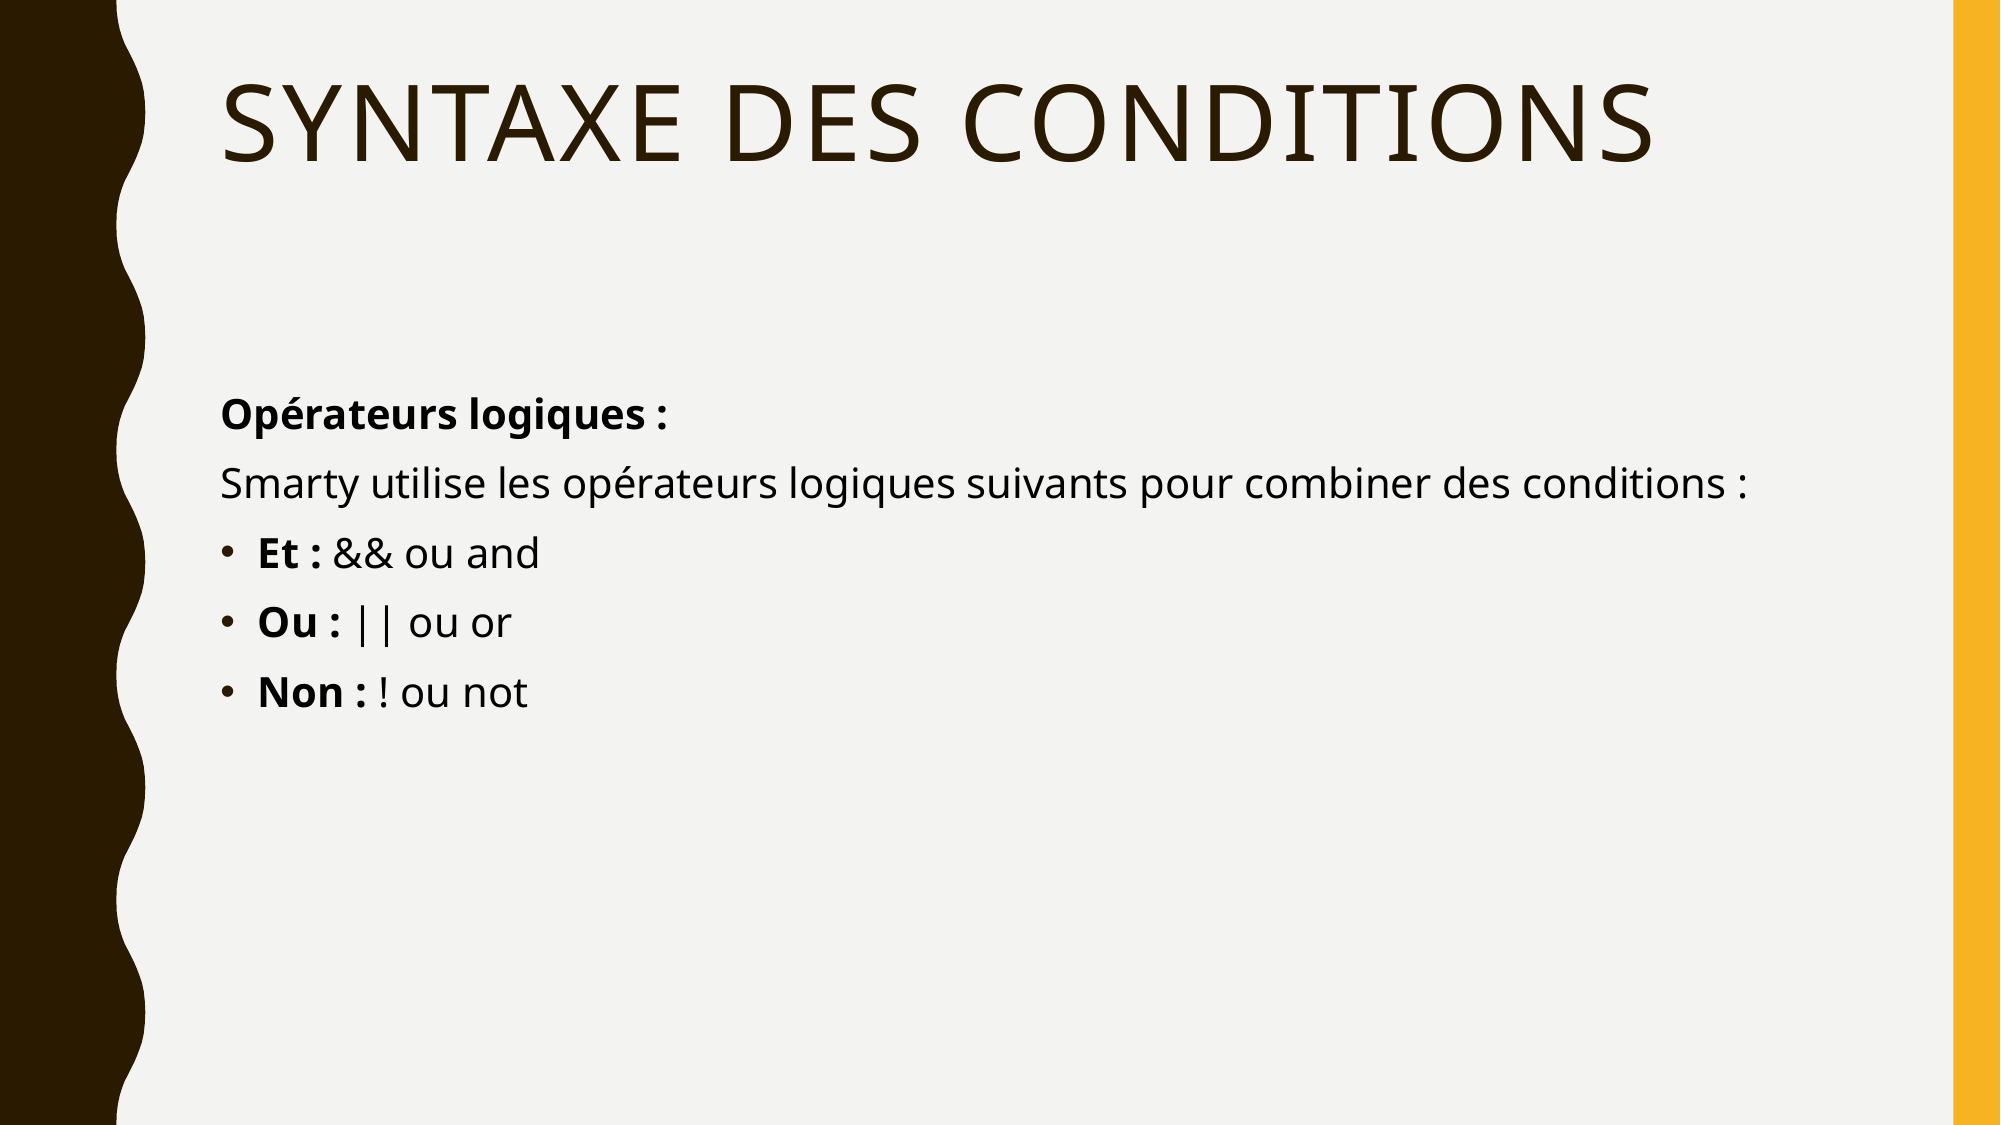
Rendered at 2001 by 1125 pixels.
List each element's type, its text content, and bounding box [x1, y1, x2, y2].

title Syntaxe des conditions [205, 62, 1875, 308]
list Opérateurs logiques : Smarty utilise les opérateurs logiques suivants pour combiner des conditions : Et : && ou and Ou : || ou or Non : ! ou not [205, 375, 1875, 965]
